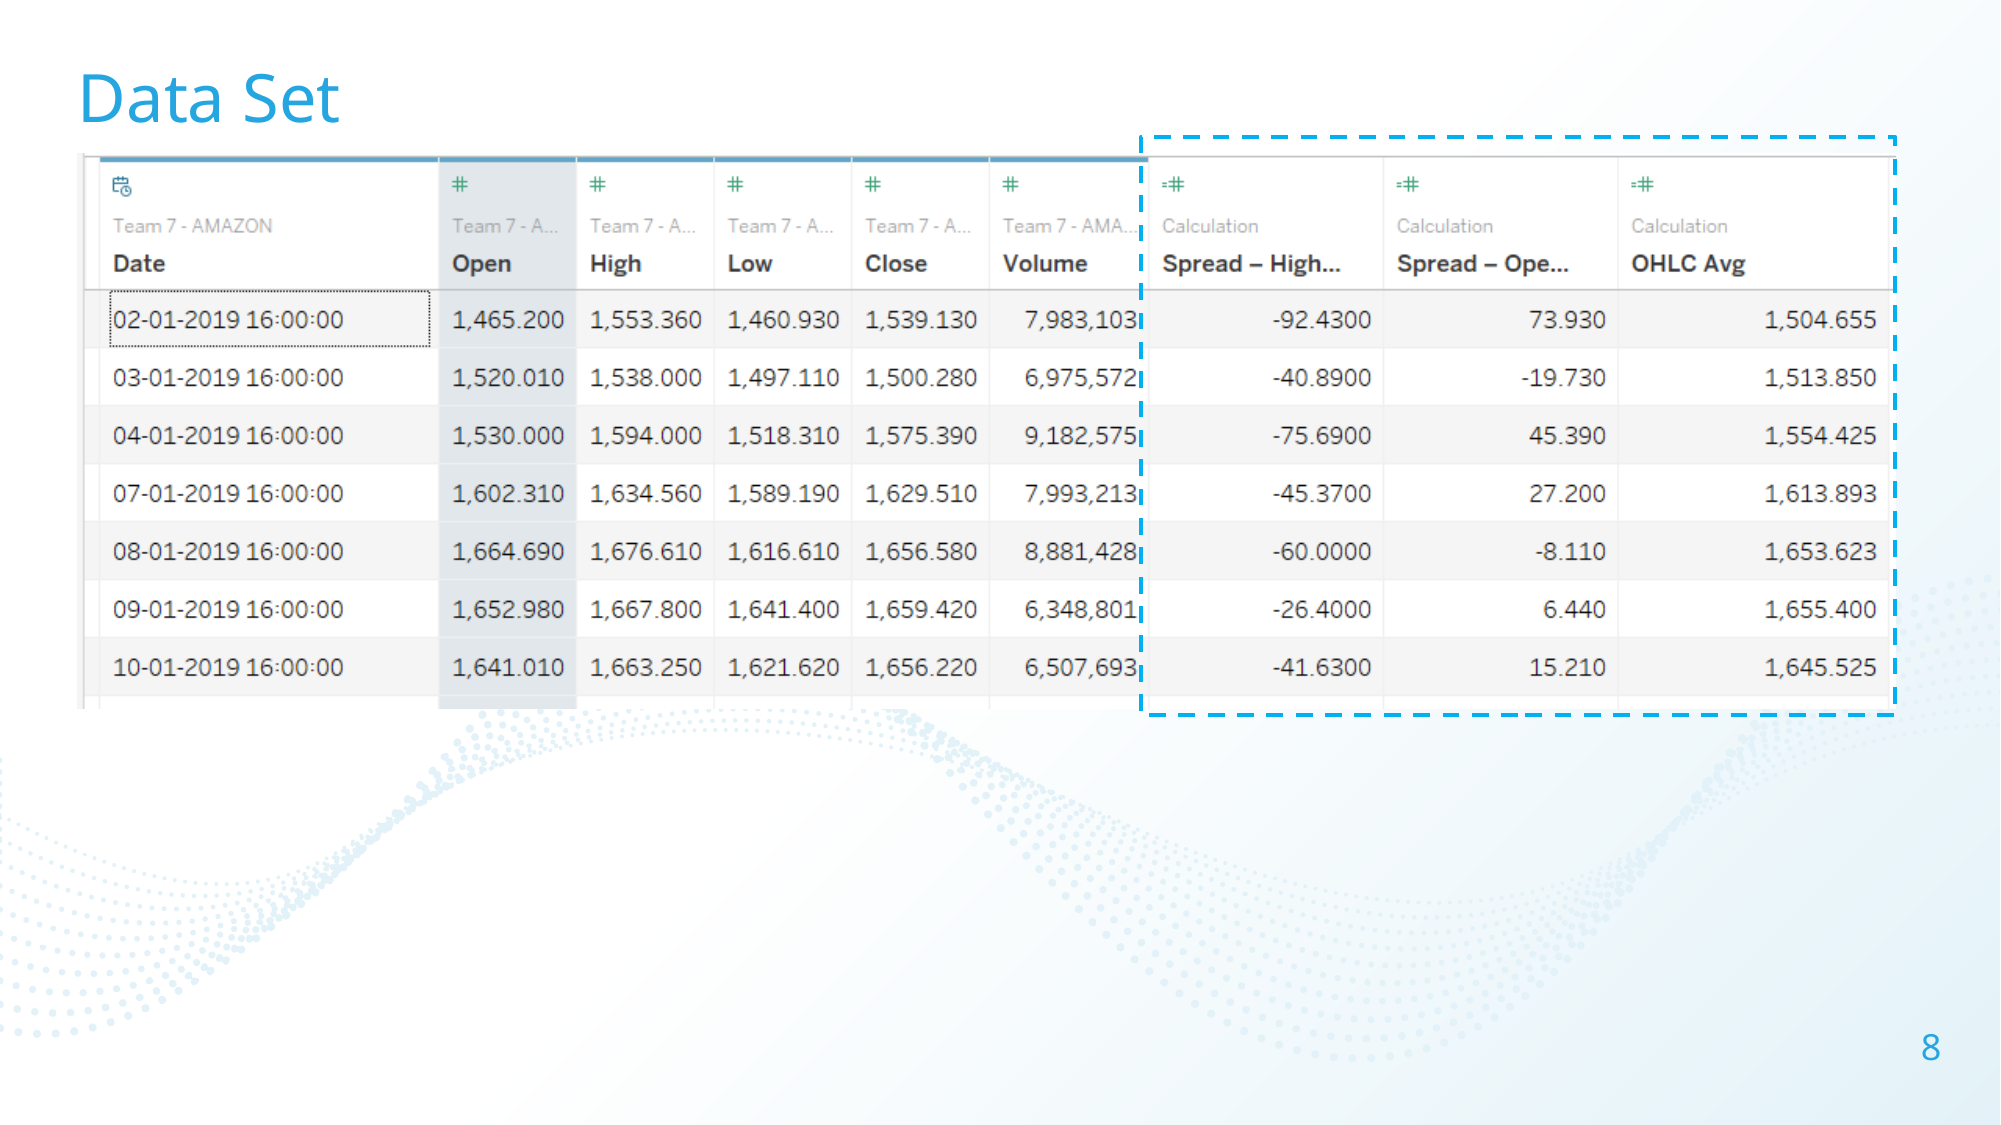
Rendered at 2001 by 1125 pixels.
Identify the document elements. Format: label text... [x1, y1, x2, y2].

title Data Set [77, 50, 1896, 137]
picture [77, 153, 1896, 709]
text_box [1139, 135, 1897, 152]
slide_number 8 [1821, 1005, 1942, 1092]
